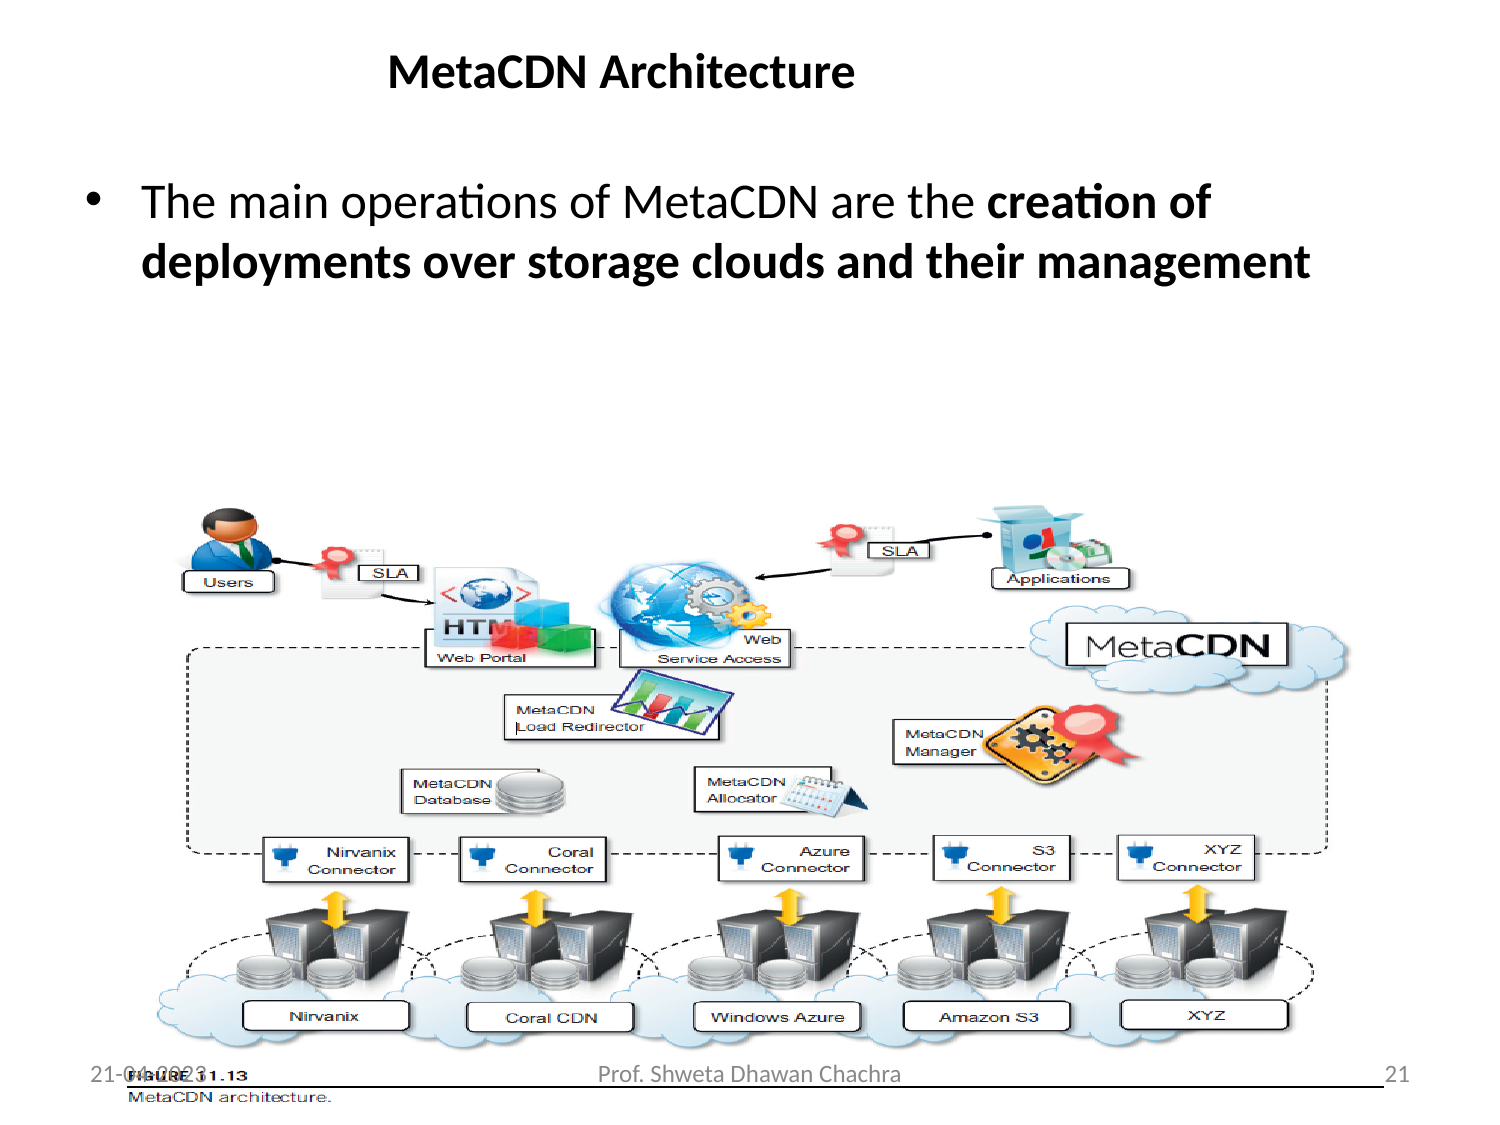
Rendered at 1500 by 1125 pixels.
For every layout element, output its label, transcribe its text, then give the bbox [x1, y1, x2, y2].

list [64, 491, 1436, 1104]
text_box MetaCDN Architecture [371, 30, 876, 106]
text_box The main operations of MetaCDN are the creation of deployments over storage clouds and their management [69, 160, 1420, 490]
